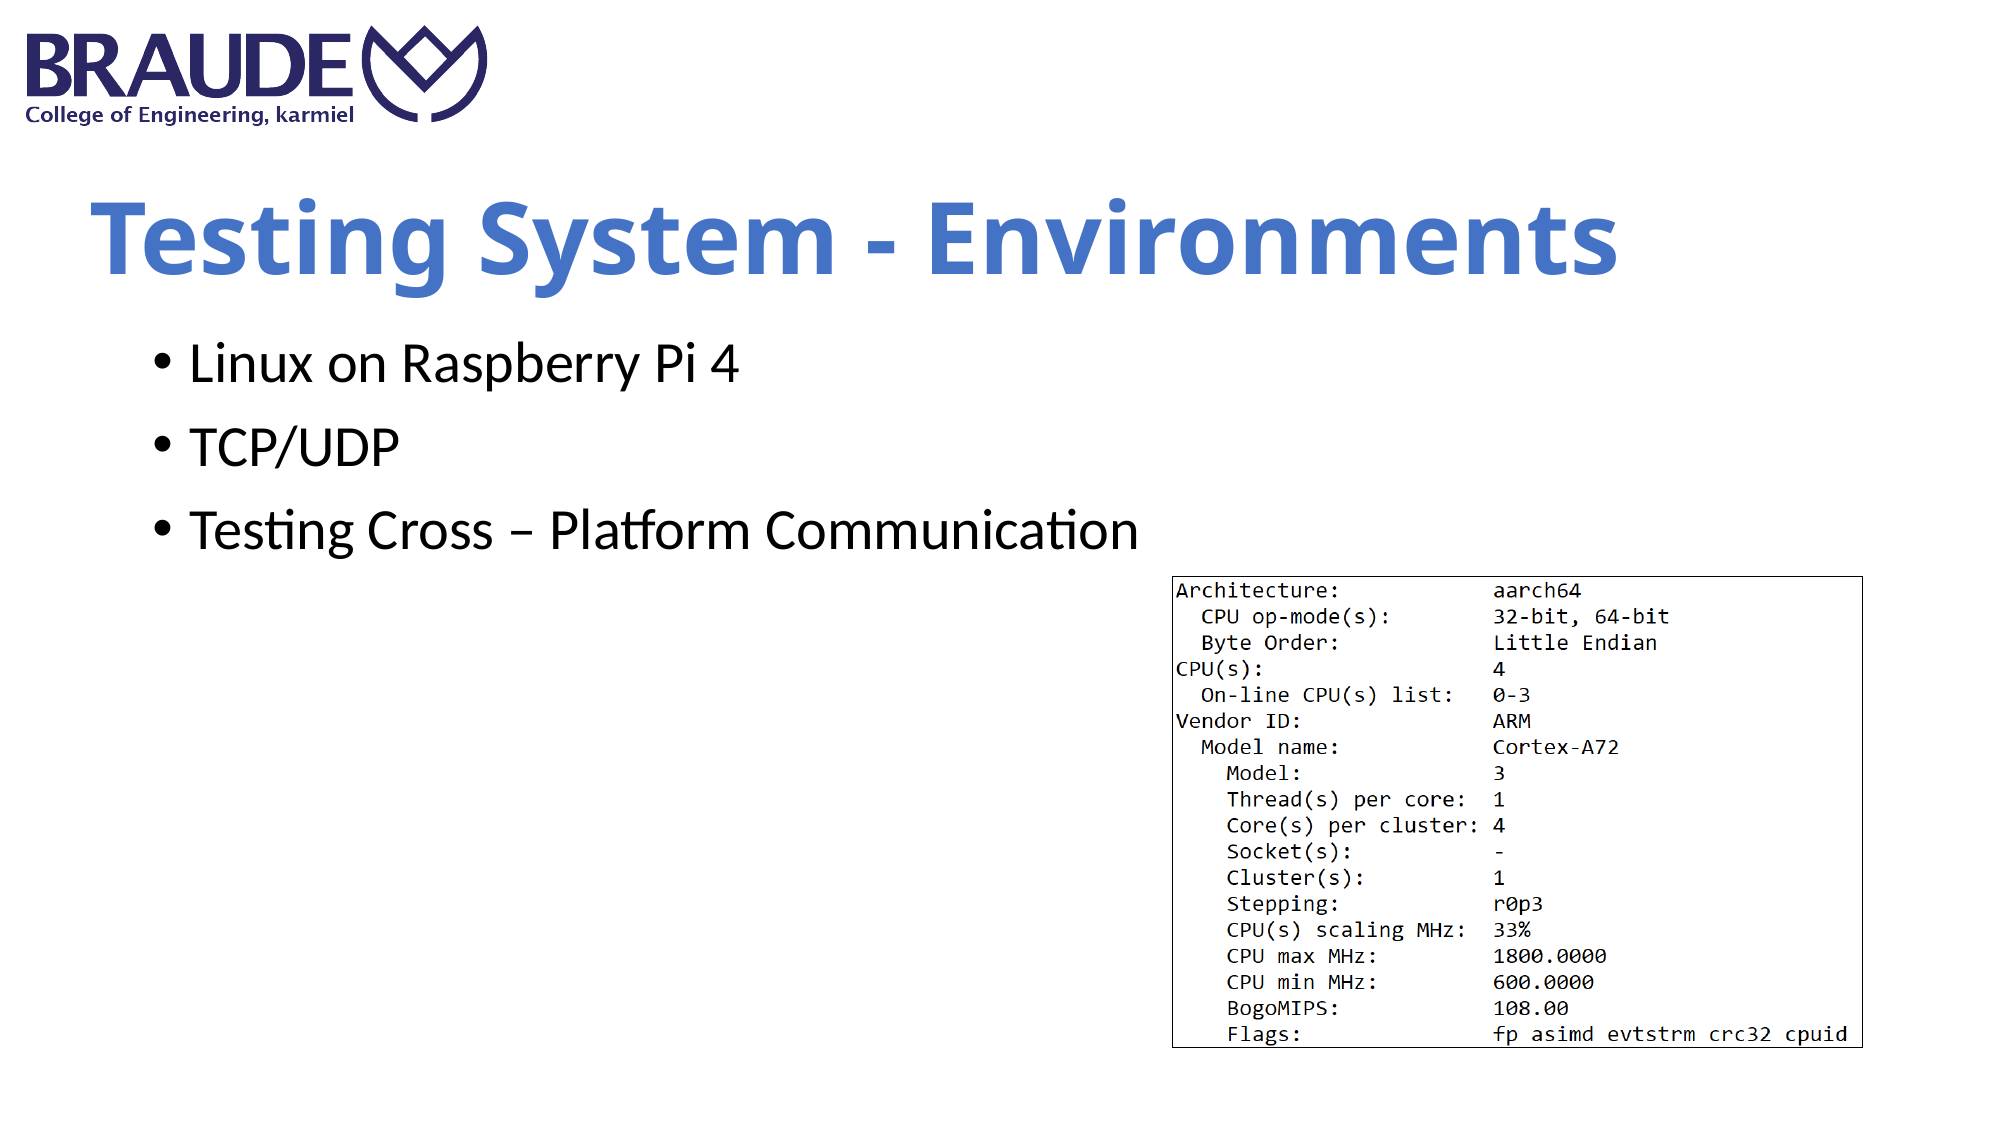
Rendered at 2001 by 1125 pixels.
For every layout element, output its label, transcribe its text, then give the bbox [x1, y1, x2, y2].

list Linux on Raspberry Pi 4 TCP/UDP Testing Cross – Platform Communication [137, 324, 1863, 594]
title Testing System - Environments [74, 133, 1715, 351]
picture [1172, 576, 1863, 1048]
picture [0, 13, 503, 133]
